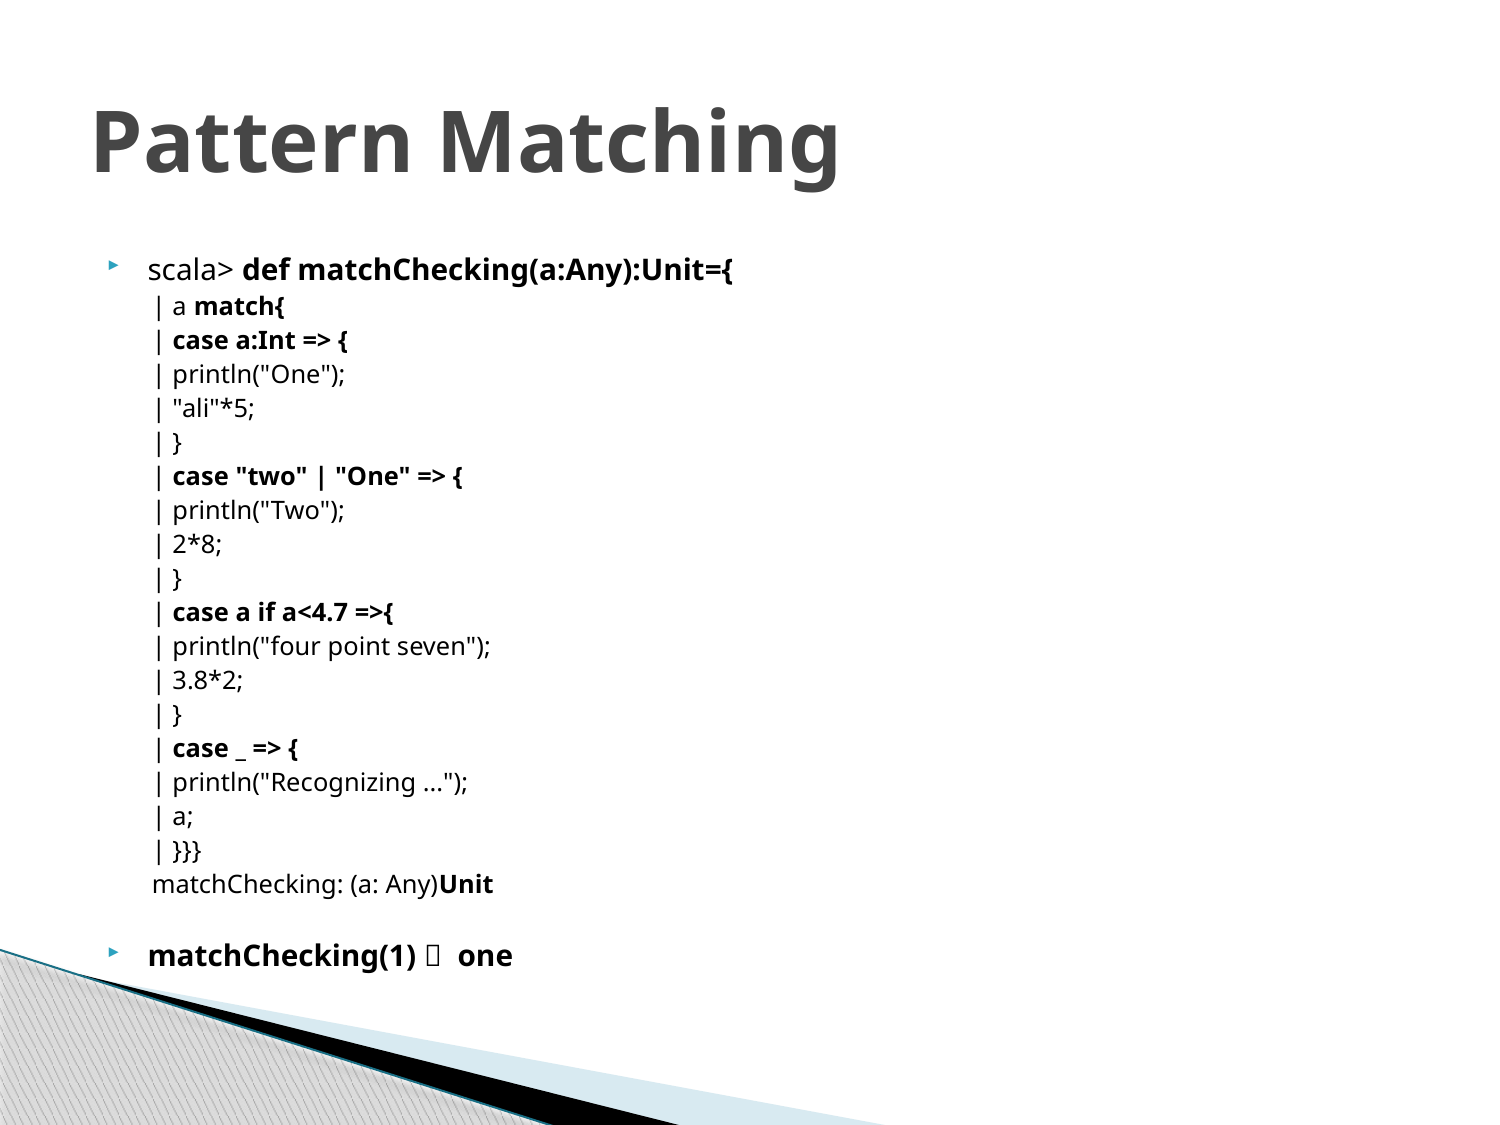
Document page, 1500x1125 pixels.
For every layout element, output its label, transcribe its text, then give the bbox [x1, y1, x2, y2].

list scala> def matchChecking(a:Any):Unit={ | a match{ | case a:Int => { | println("One"); | "ali"*5; | } | case "two" | "One" => { | println("Two"); | 2*8; | } | case a if a<4.7 =>{ | println("four point seven"); | 3.8*2; | } | case _ => { | println("Recognizing ..."); | a; | }}} matchChecking: (a: Any)Unit matchChecking(1)  one [75, 243, 1425, 986]
title Pattern Matching [75, 45, 1425, 233]
